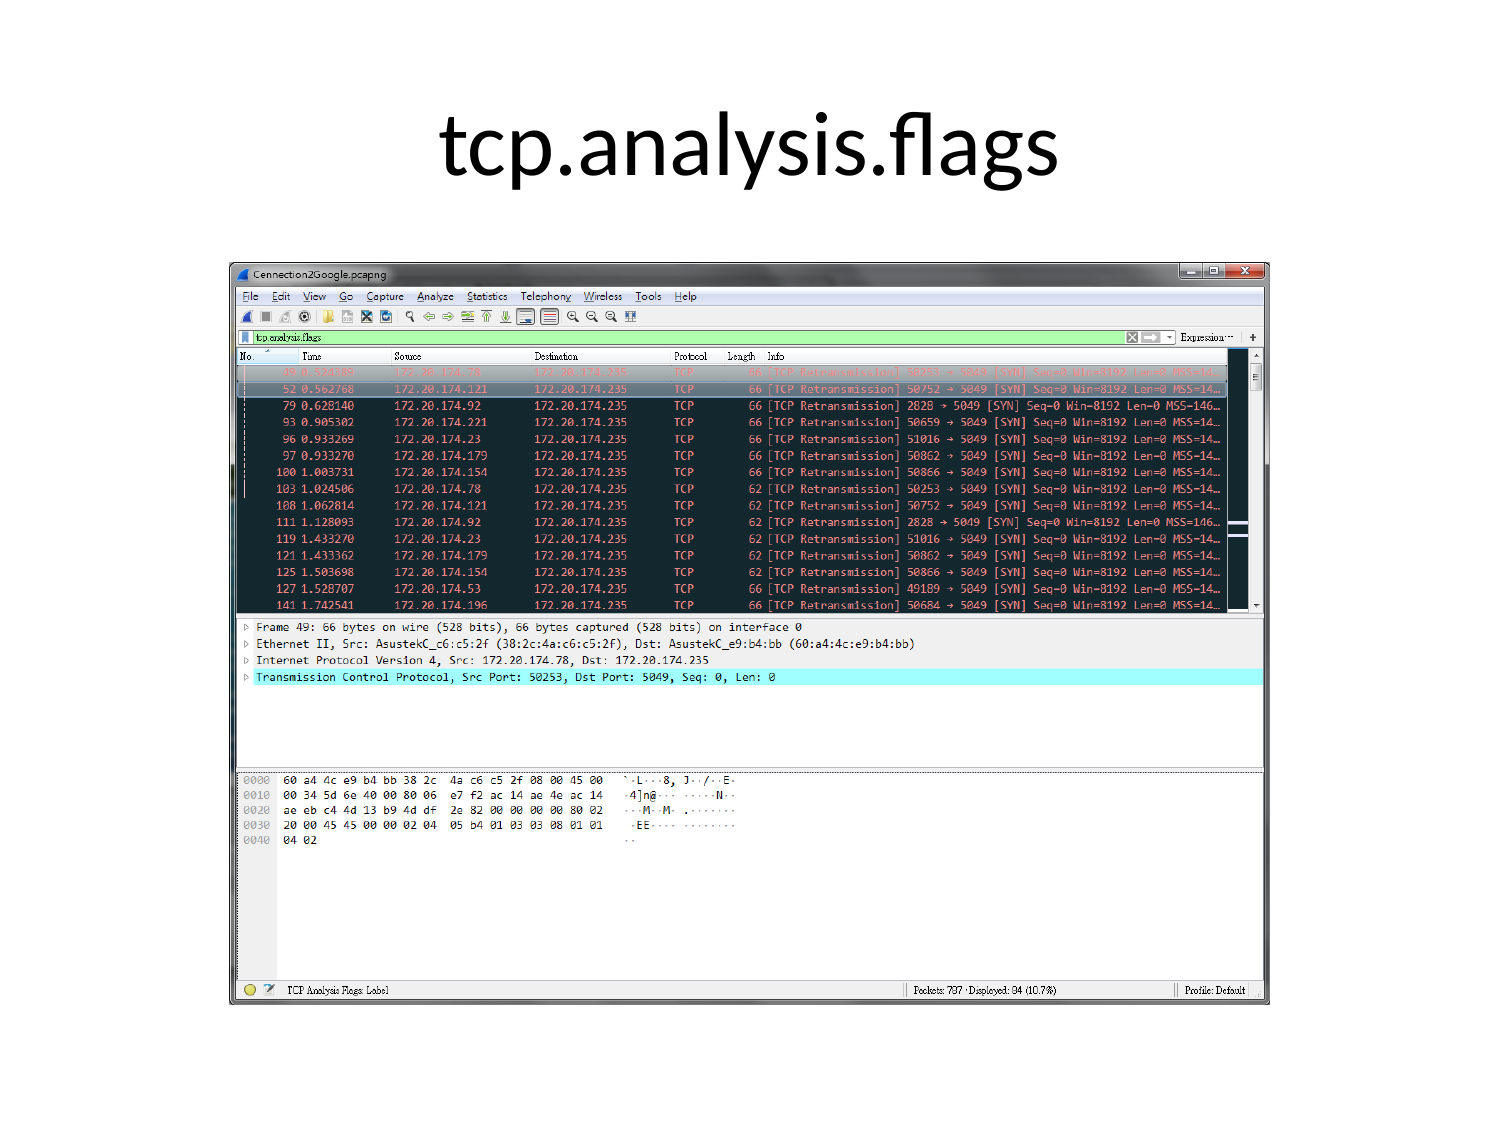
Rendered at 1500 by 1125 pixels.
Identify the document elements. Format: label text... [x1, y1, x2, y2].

title tcp.analysis.flags [75, 45, 1425, 233]
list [229, 262, 1271, 1006]
